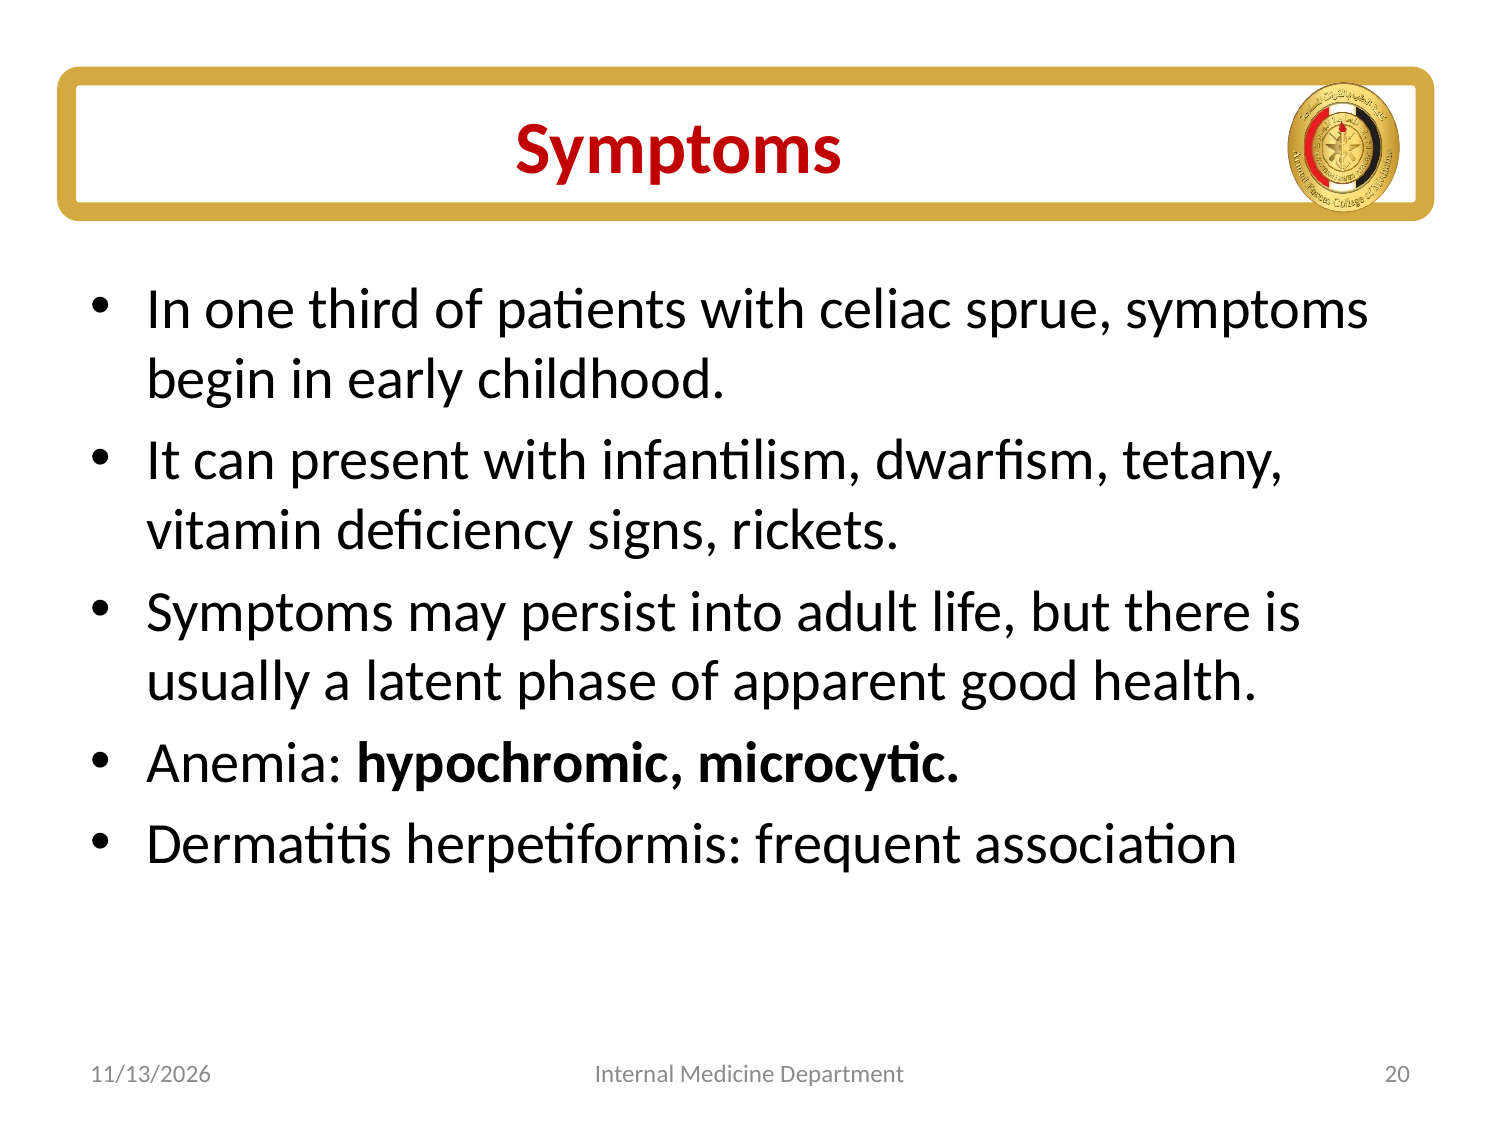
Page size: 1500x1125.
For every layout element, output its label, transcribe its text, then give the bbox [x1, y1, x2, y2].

picture [1292, 82, 1400, 213]
list In one third of patients with celiac sprue, symptoms begin in early childhood. It can present with infantilism, dwarfism, tetany, vitamin deficiency signs, rickets. Symptoms may persist into adult life, but there is usually a latent phase of apparent good health. Anemia: hypochromic, microcytic. Dermatitis herpetiformis: frequent association [75, 262, 1425, 1005]
footer Internal Medicine Department [512, 1042, 988, 1103]
title Symptoms [66, 98, 1292, 189]
slide_number 20 [1074, 1042, 1425, 1103]
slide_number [75, 1042, 425, 1103]
